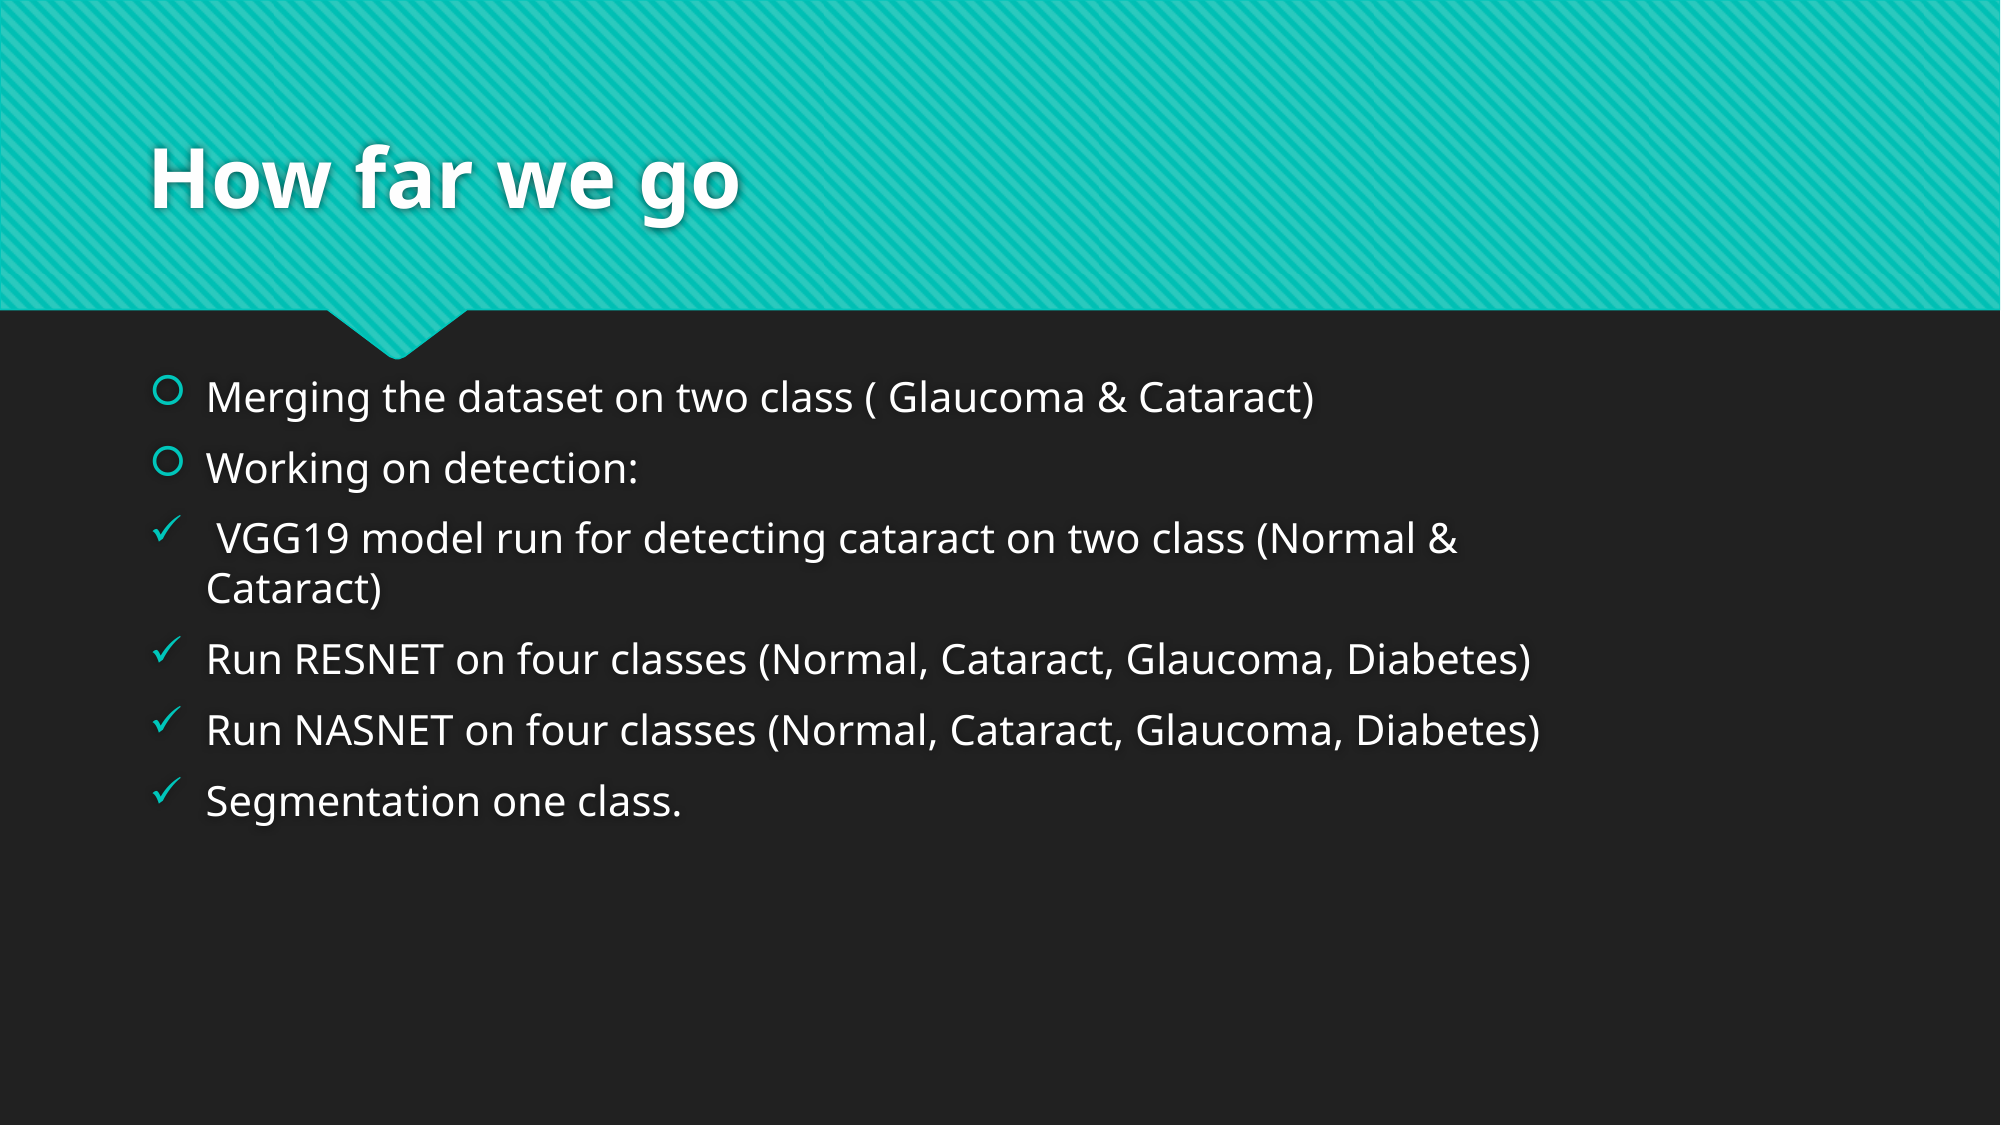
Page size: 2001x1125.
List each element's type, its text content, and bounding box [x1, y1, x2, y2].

list Merging the dataset on two class ( Glaucoma & Cataract) Working on detection: VGG19 model run for detecting cataract on two class (Normal & Cataract) Run RESNET on four classes (Normal, Cataract, Glaucoma, Diabetes) Run NASNET on four classes (Normal, Cataract, Glaucoma, Diabetes) Segmentation one class. [134, 364, 1866, 962]
title How far we go [132, 73, 1868, 233]
